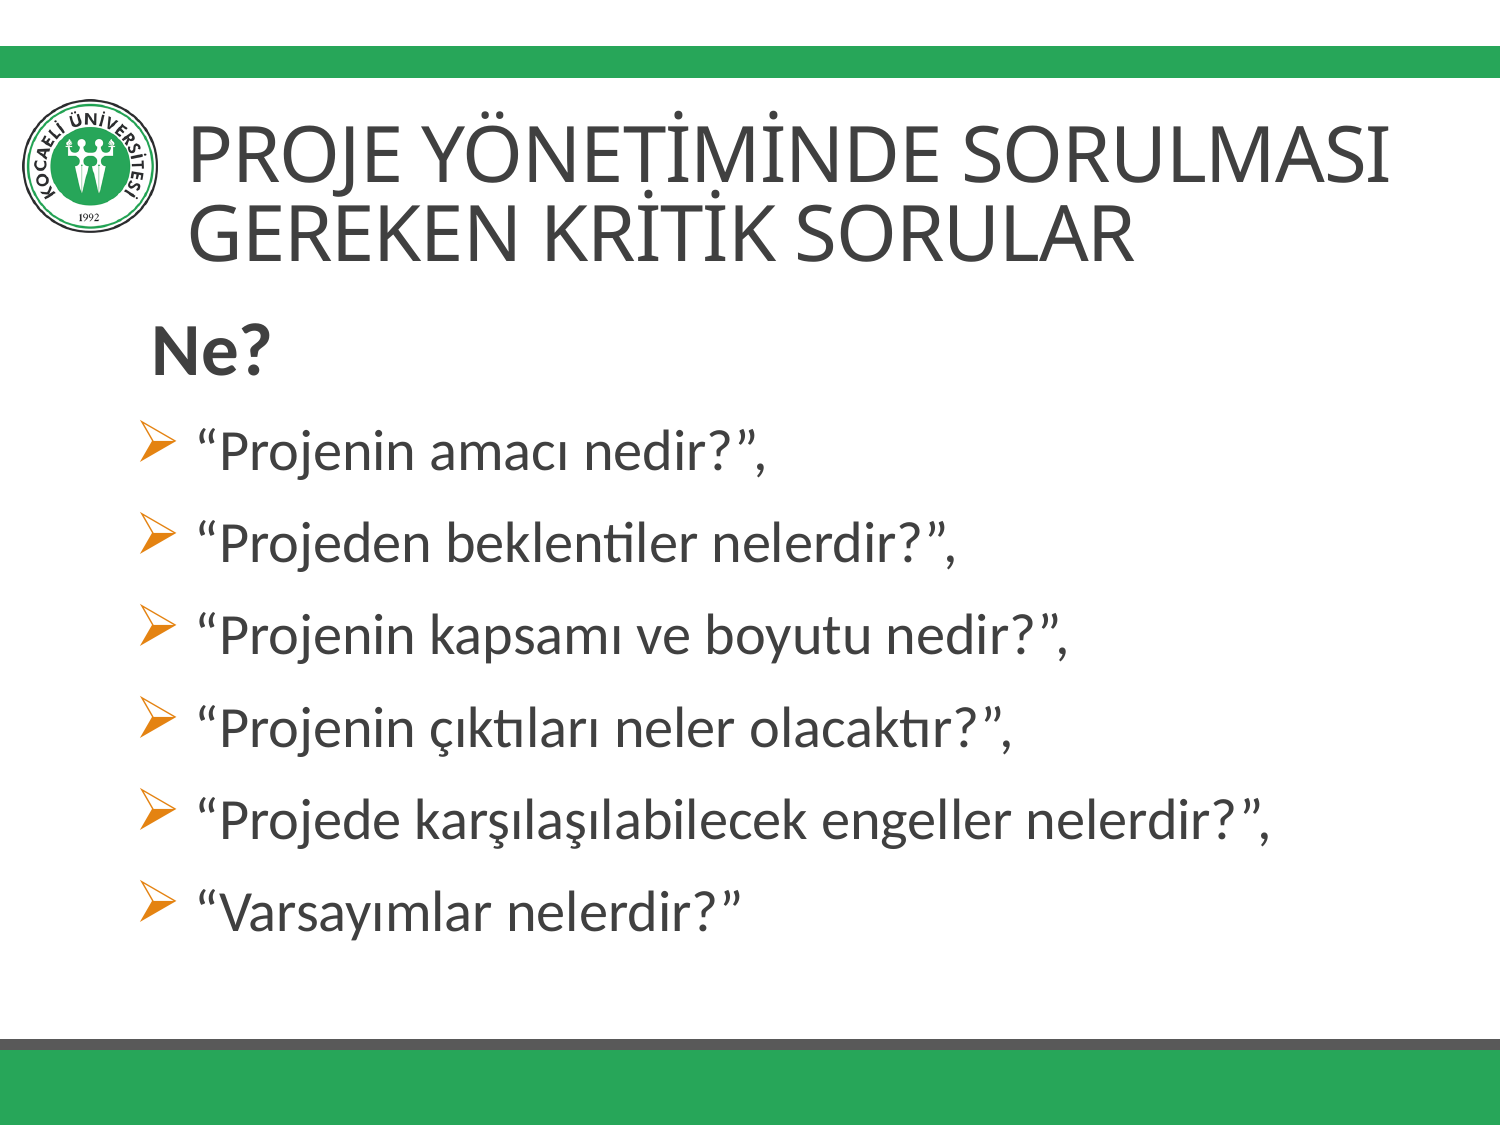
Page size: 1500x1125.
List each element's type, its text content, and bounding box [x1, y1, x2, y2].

title PROJE YÖNETİMİNDE SORULMASI GEREKEN KRİTİK SORULAR [171, 47, 1429, 285]
list Ne? “Projenin amacı nedir?”, “Projeden beklentiler nelerdir?”, “Projenin kapsamı ve boyutu nedir?”, “Projenin çıktıları neler olacaktır?”, “Projede karşılaşılabilecek engeller nelerdir?”, “Varsayımlar nelerdir?” [135, 302, 1373, 984]
picture [22, 99, 158, 233]
